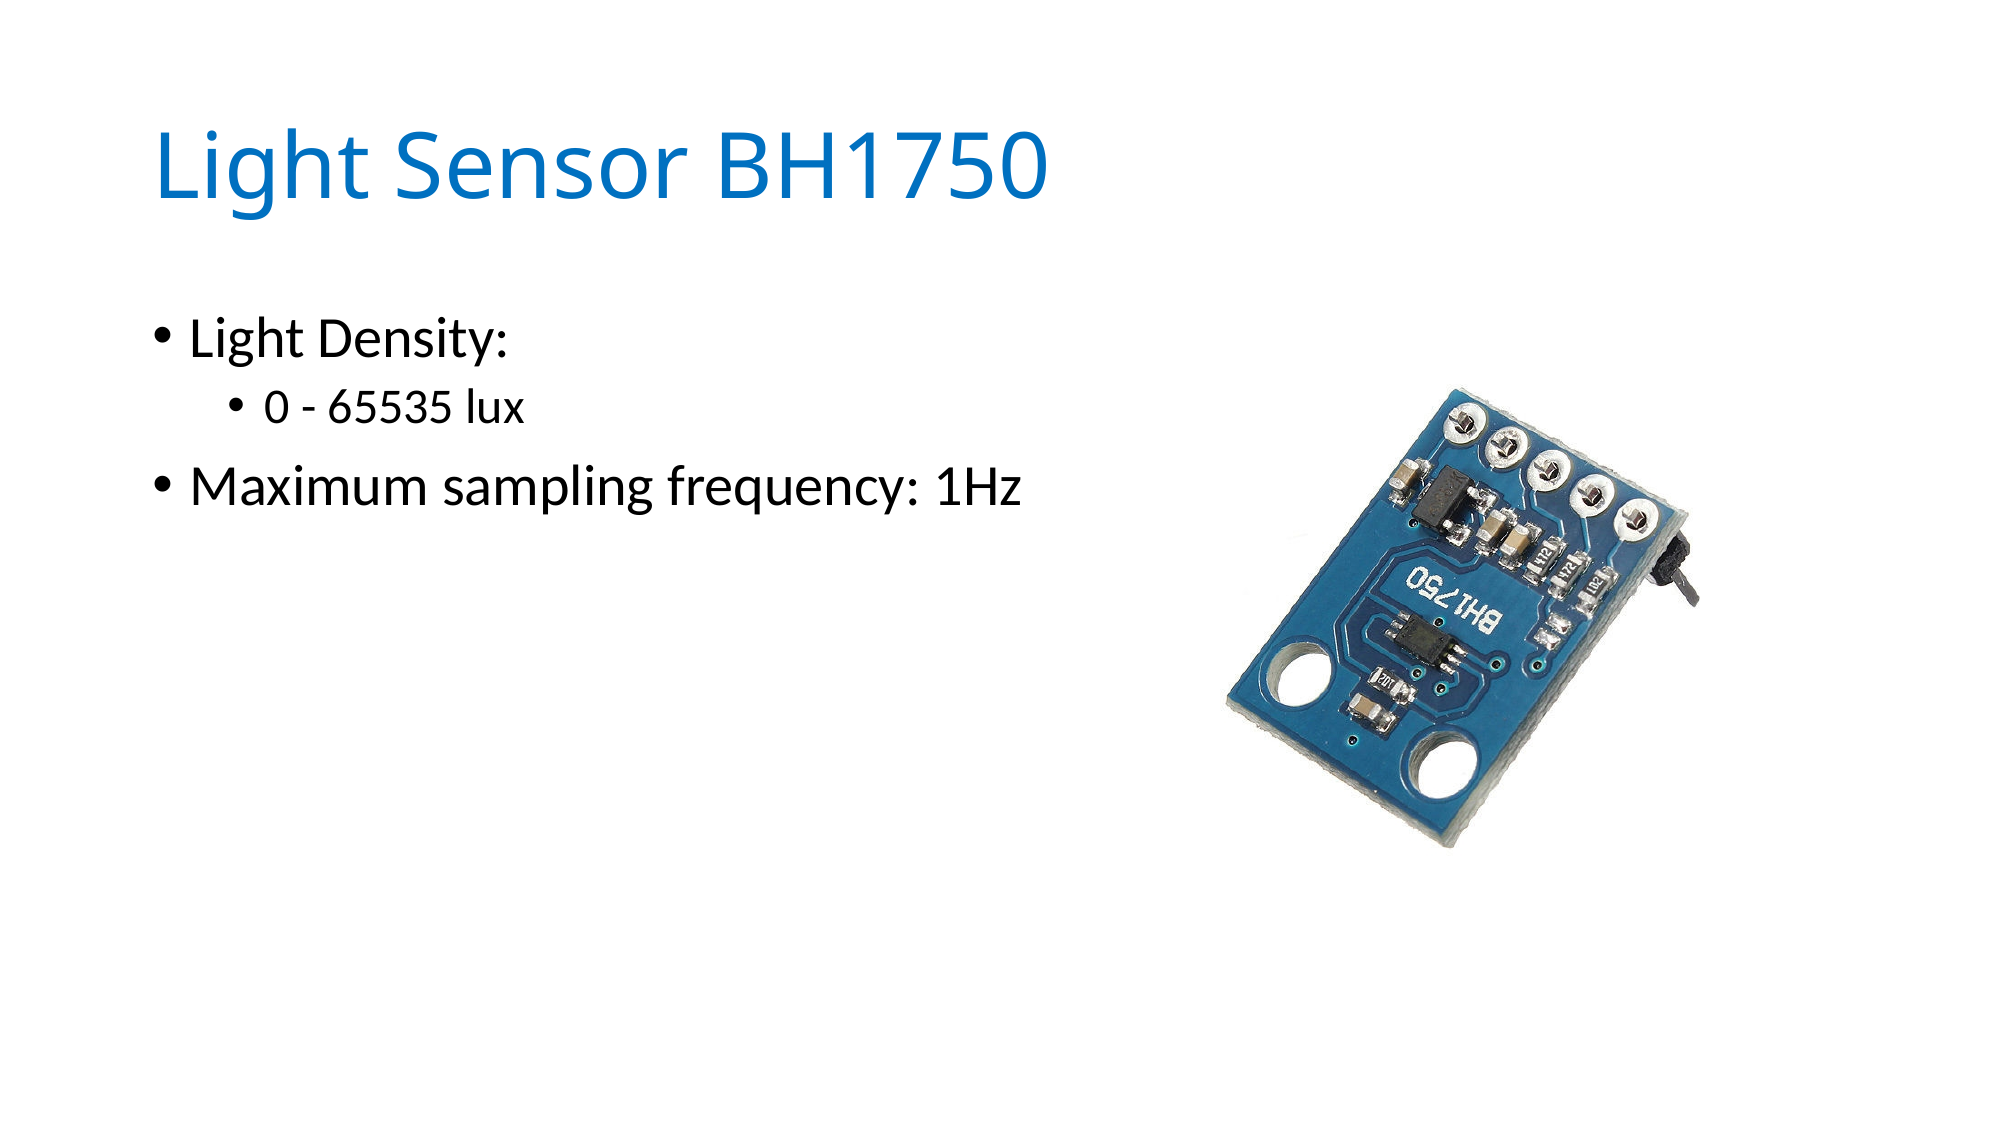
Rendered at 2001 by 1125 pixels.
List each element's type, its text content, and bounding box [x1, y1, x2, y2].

list Light Density: 0 - 65535 lux Maximum sampling frequency: 1Hz [137, 299, 1863, 1014]
picture [1191, 333, 1736, 878]
title Light Sensor BH1750 [137, 59, 1863, 278]
